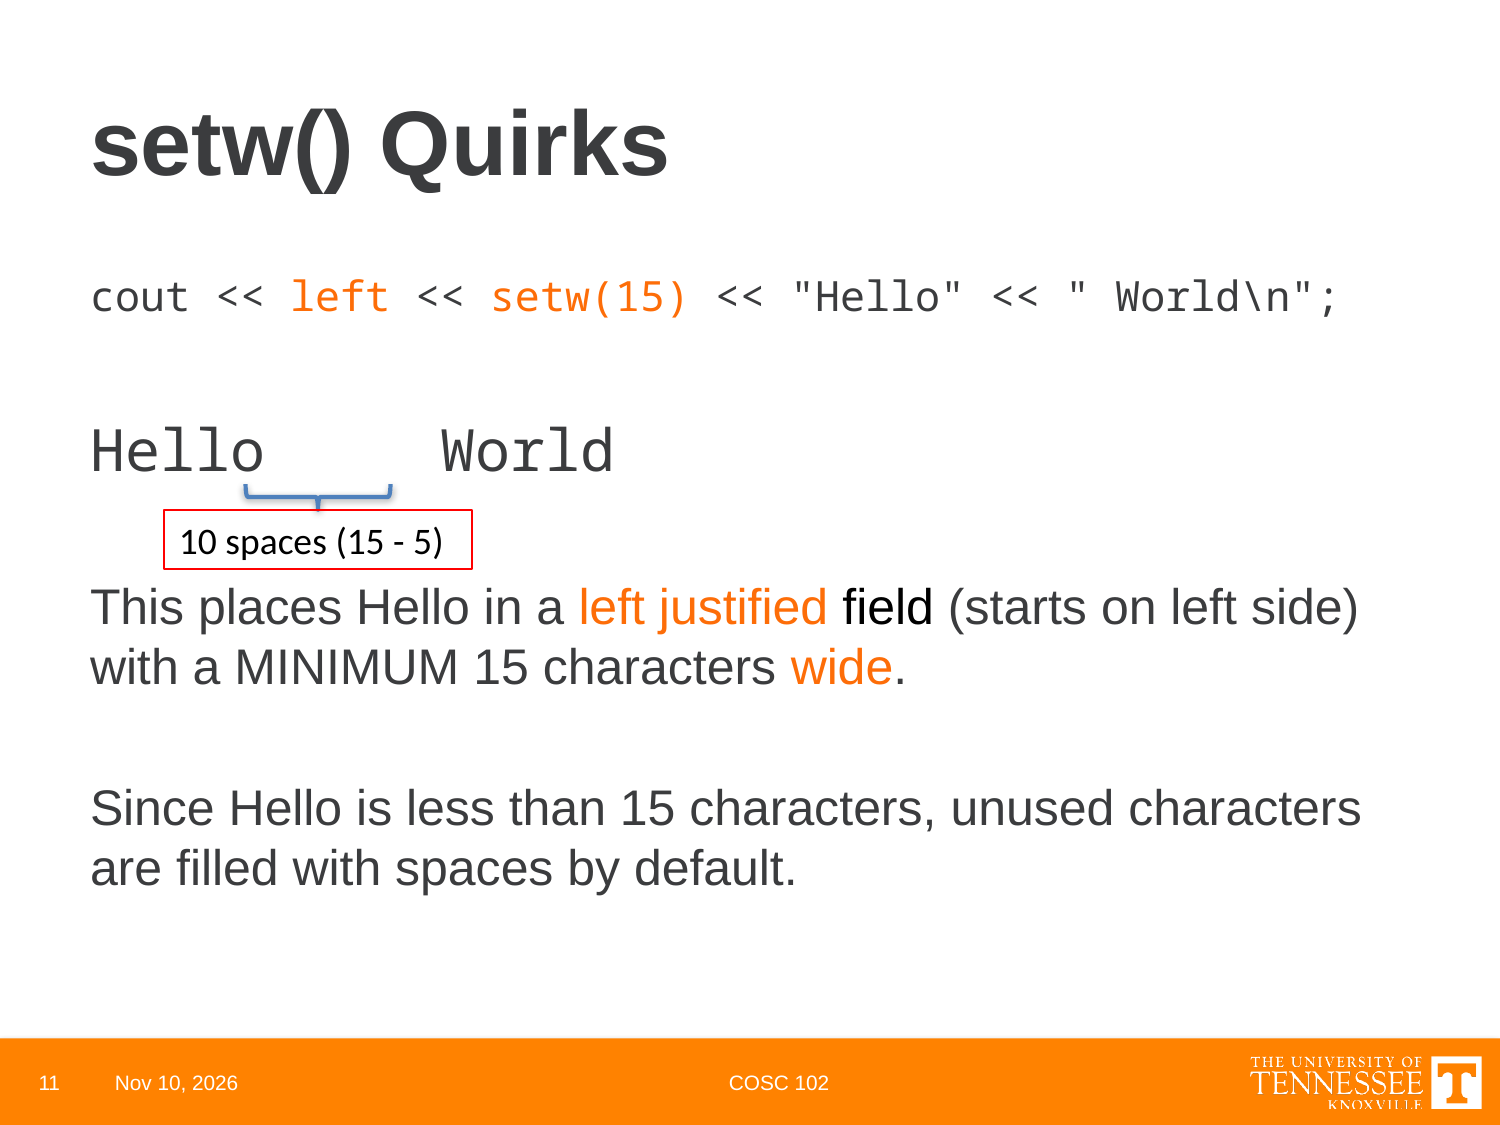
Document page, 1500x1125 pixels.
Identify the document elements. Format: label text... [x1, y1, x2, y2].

text_box [243, 484, 393, 509]
text_box 10 spaces (15 - 5) [164, 509, 472, 570]
footer COSC 102 [512, 1052, 1046, 1113]
slide_number 11 [14, 1052, 75, 1113]
title setw() Quirks [75, 45, 1425, 233]
list cout << left << setw(15) << "Hello" << " World\n"; Hello World This places Hello in a left justified field (starts on left side) with a MINIMUM 15 characters wide. Since Hello is less than 15 characters, unused characters are filled with spaces by default. [75, 262, 1425, 1005]
slide_number 24-Feb-22 [100, 1052, 316, 1113]
